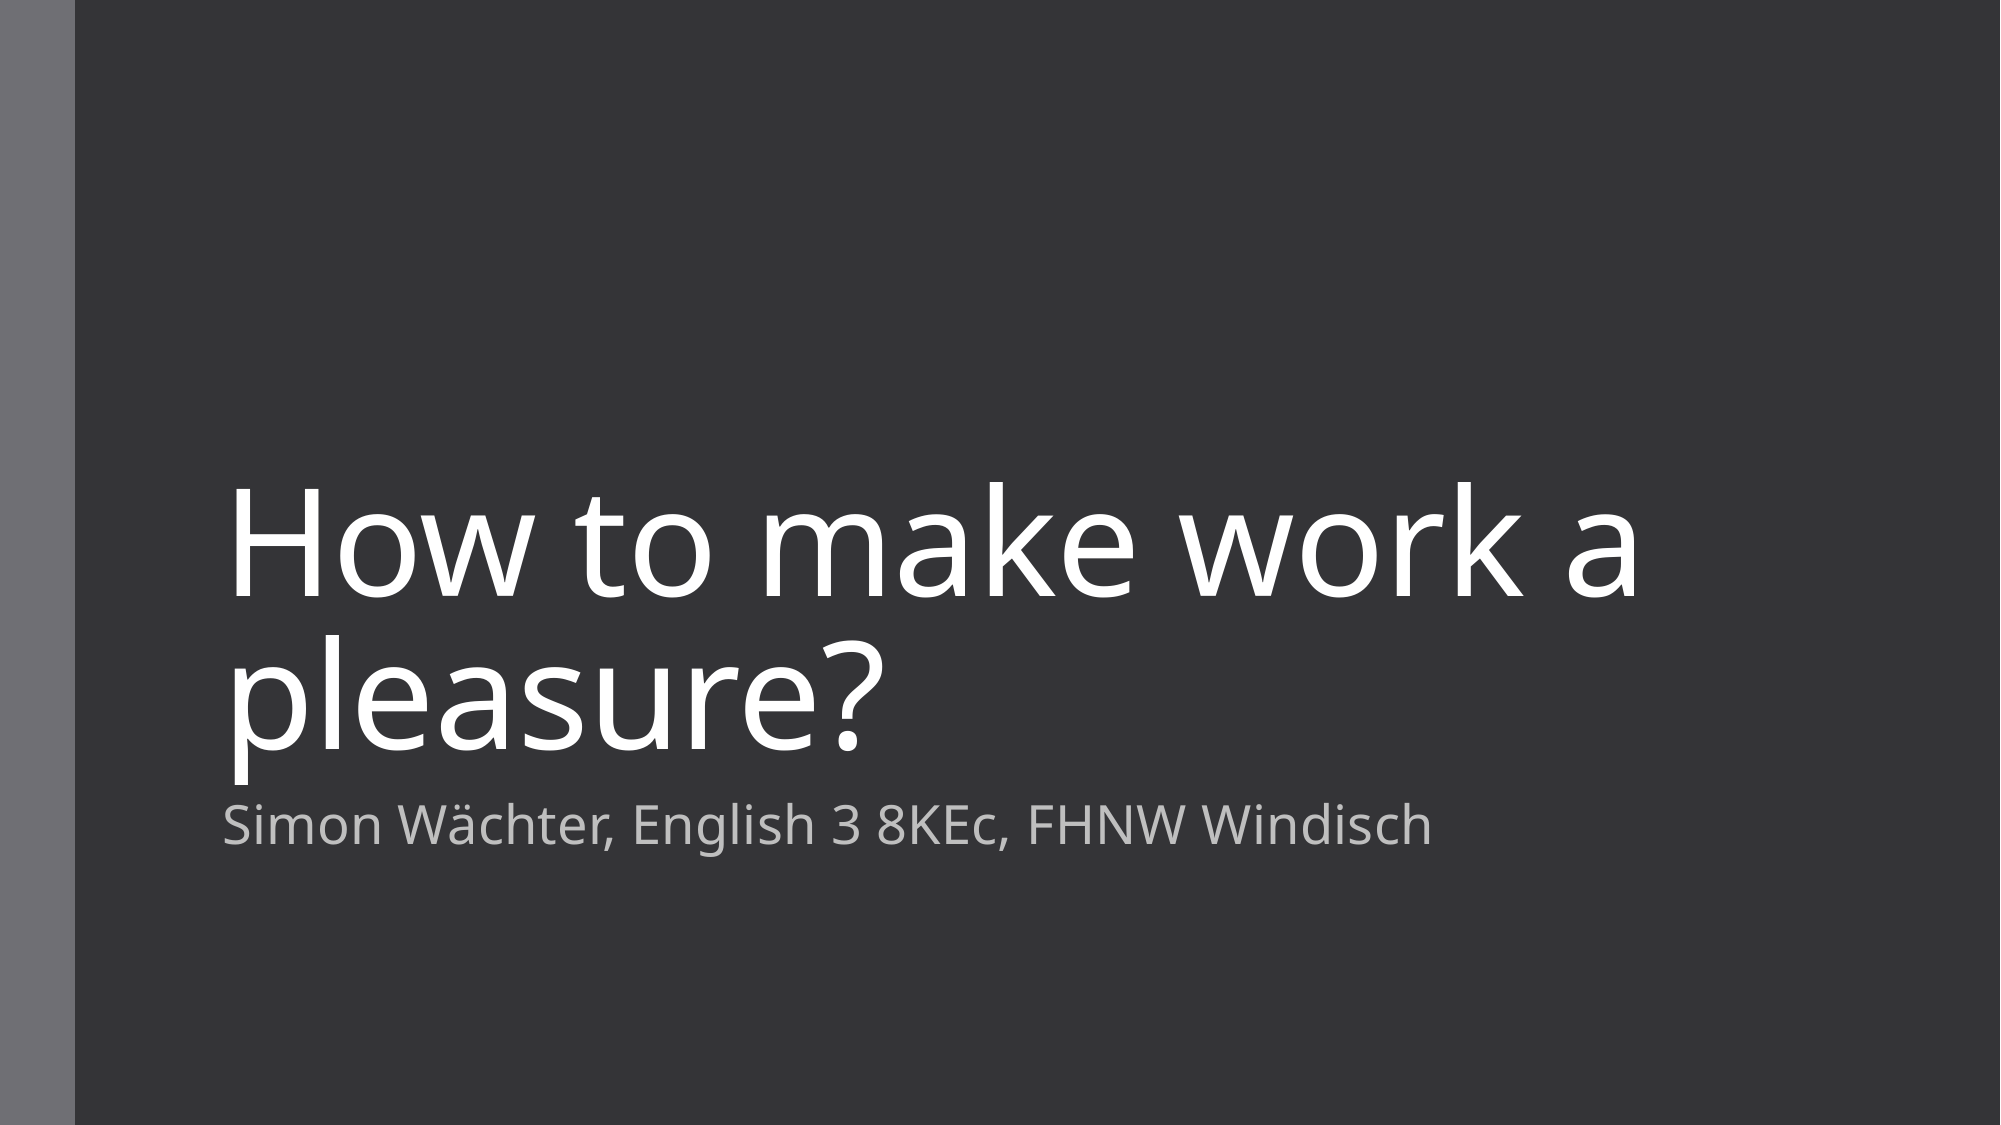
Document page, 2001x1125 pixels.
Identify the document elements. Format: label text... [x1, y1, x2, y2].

title How to make work a pleasure? [206, 124, 1752, 787]
subtitle Simon Wächter, English 3 8KEc, FHNW Windisch [206, 787, 1752, 1065]
